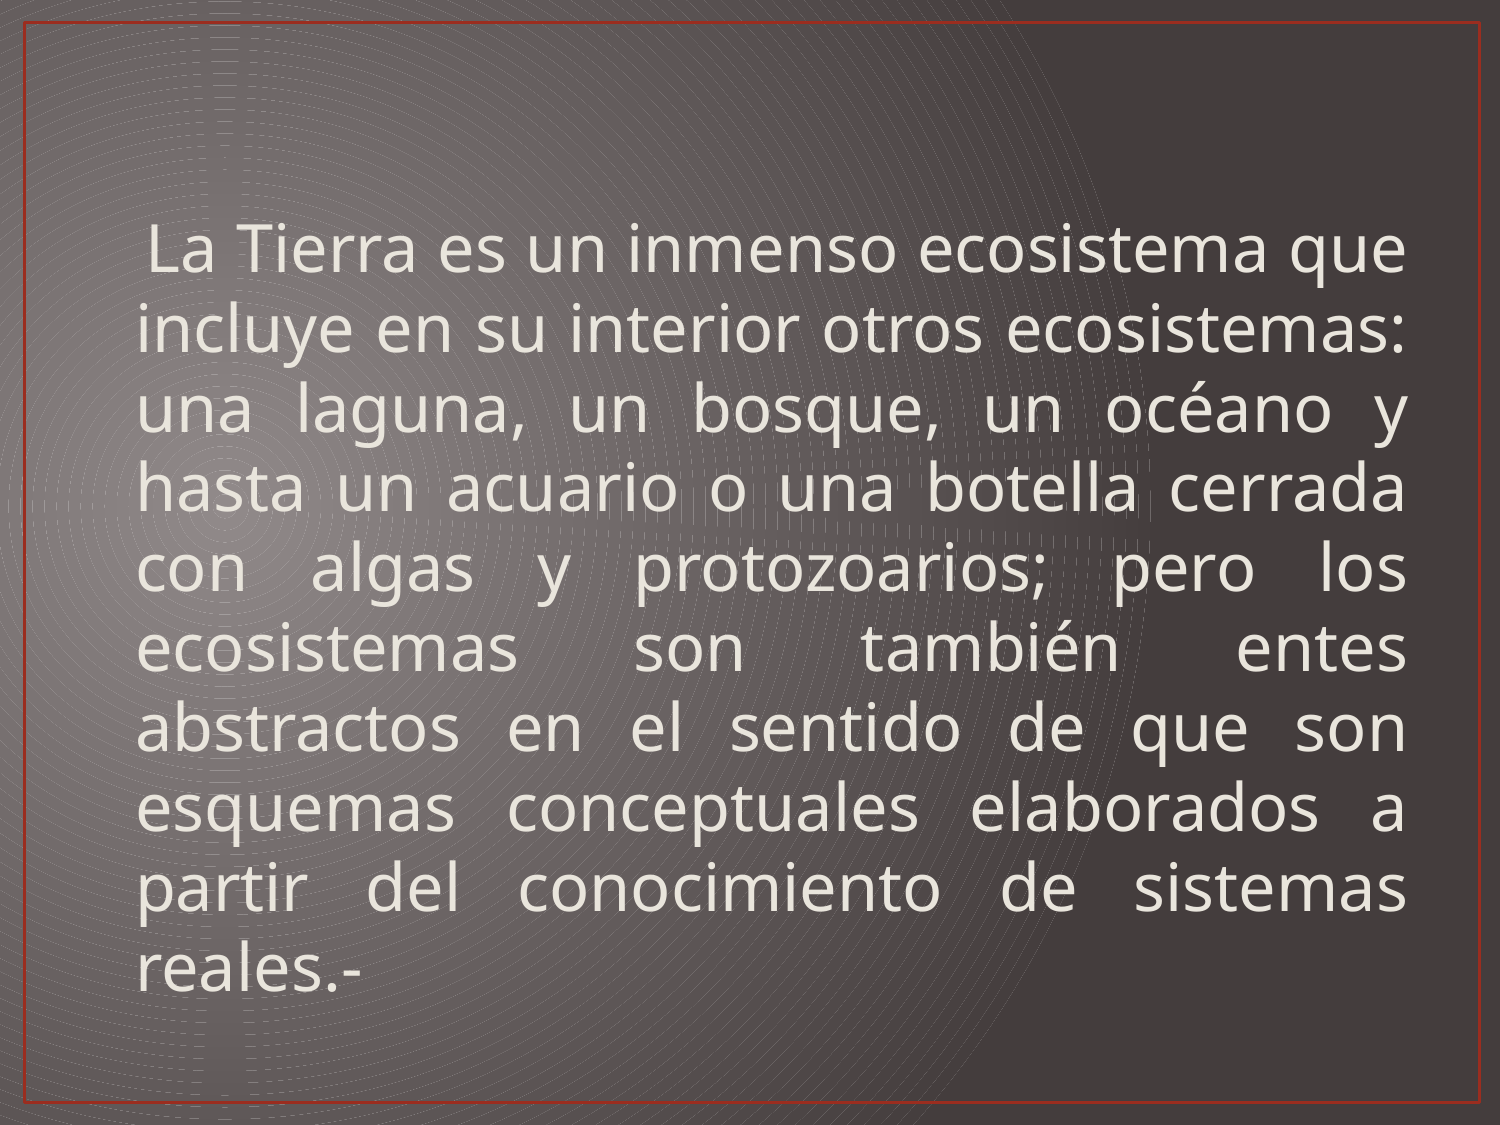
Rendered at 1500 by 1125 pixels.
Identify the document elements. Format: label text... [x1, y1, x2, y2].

list La Tierra es un inmenso ecosistema que incluye en su interior otros ecosistemas: una laguna, un bosque, un océano y hasta un acuario o una botella cerrada con algas y protozoarios; pero los ecosistemas son también entes abstractos en el sentido de que son esquemas conceptuales elaborados a partir del conocimiento de sistemas reales.- [75, 54, 1425, 1005]
